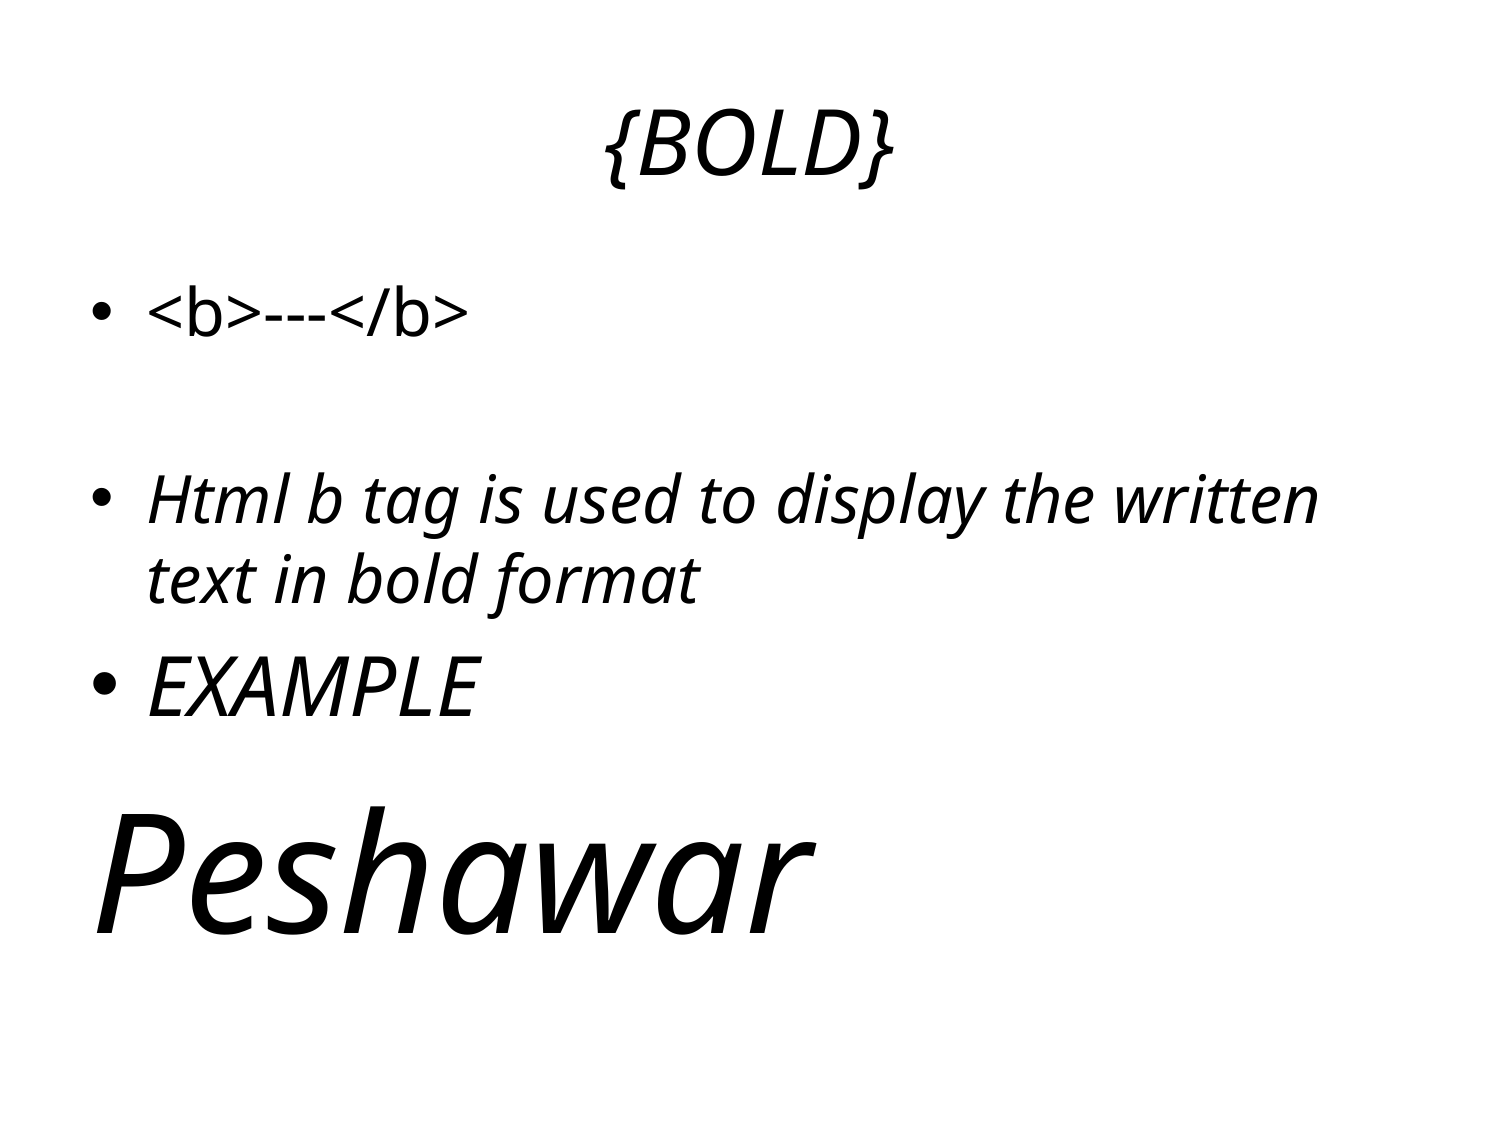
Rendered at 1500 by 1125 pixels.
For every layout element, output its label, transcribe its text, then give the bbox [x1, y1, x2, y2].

title {BOLD} [75, 45, 1425, 233]
list <b>---</b> Html b tag is used to display the written text in bold format EXAMPLE Peshawar [75, 262, 1425, 1005]
